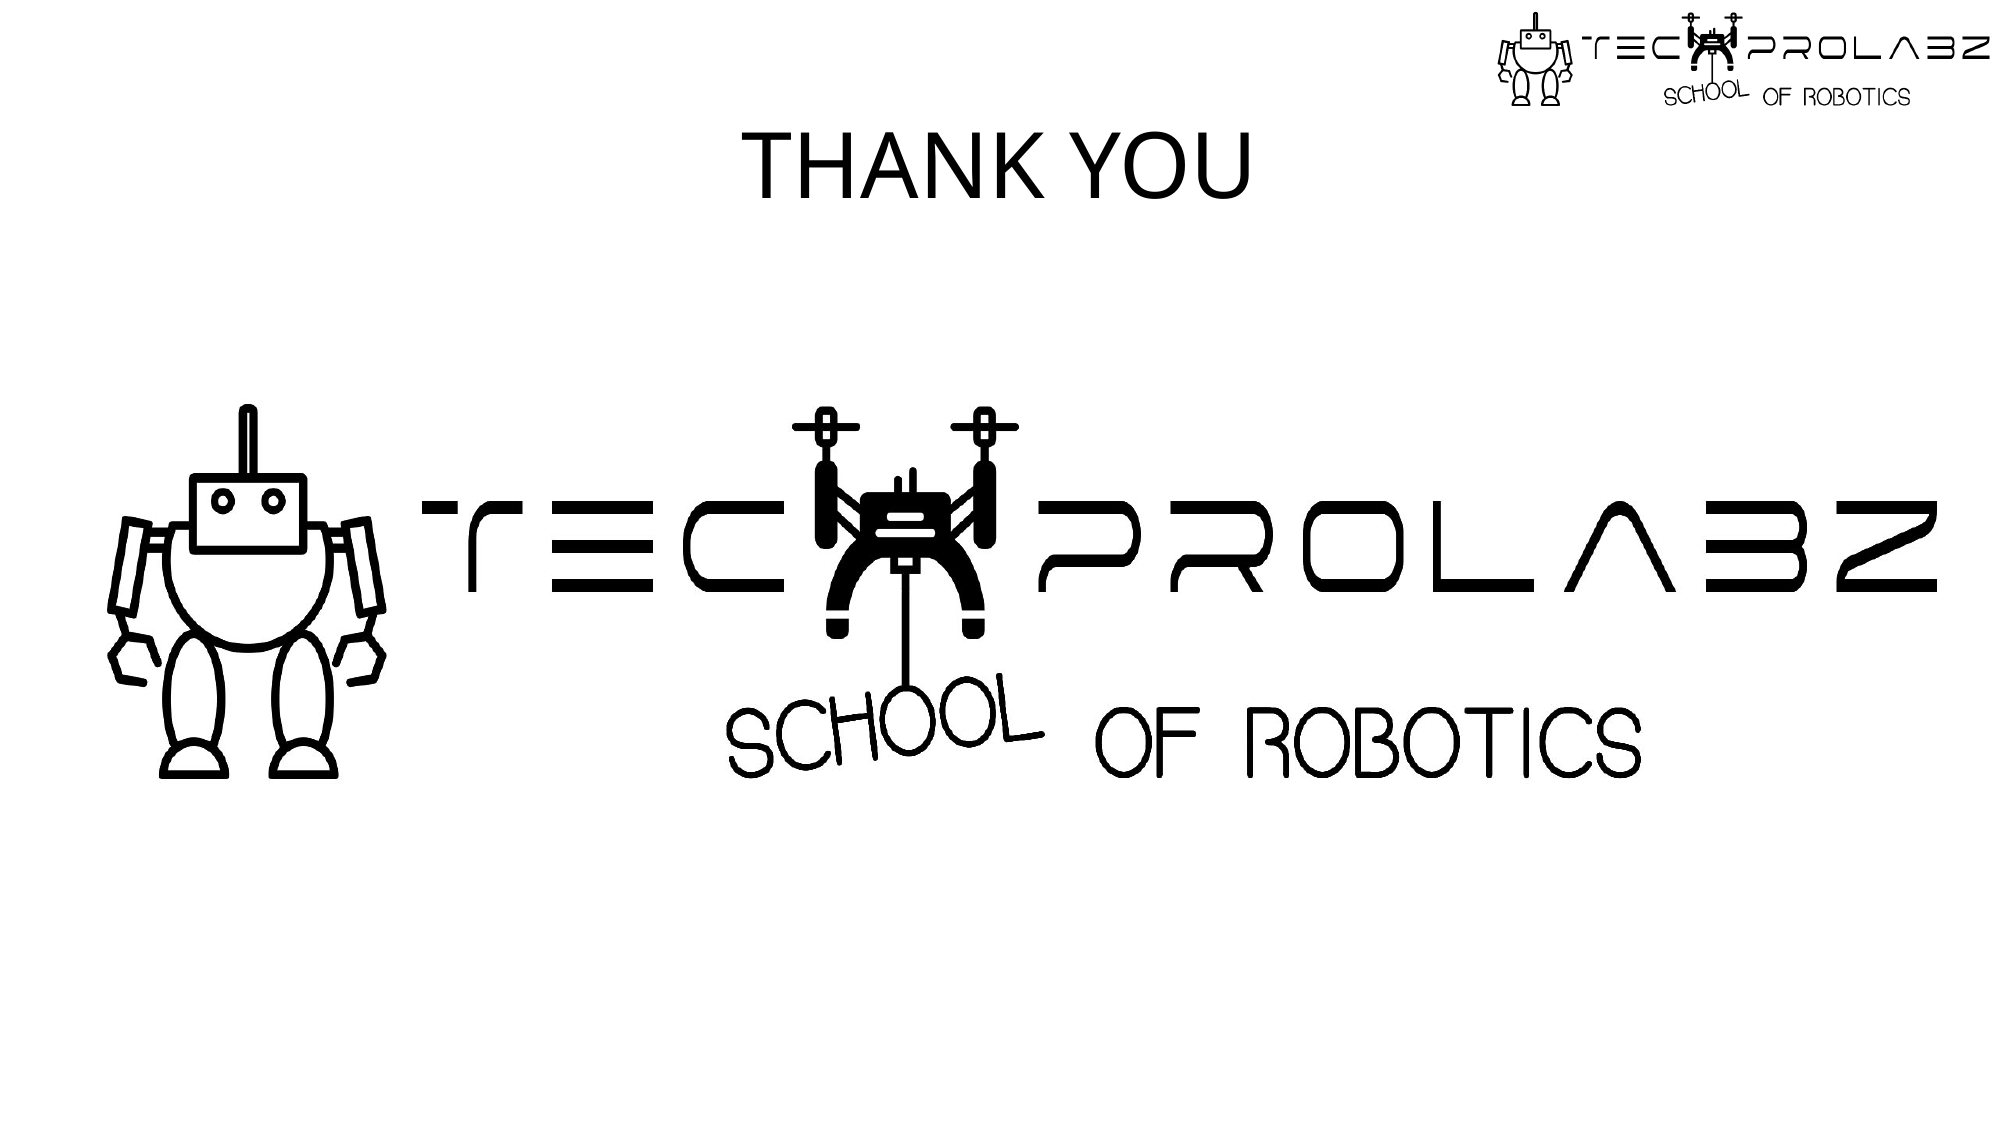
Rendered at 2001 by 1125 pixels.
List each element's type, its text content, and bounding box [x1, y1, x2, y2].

picture [1490, 4, 1995, 116]
picture [18, 299, 1982, 1125]
title THANK YOU [137, 59, 1863, 278]
